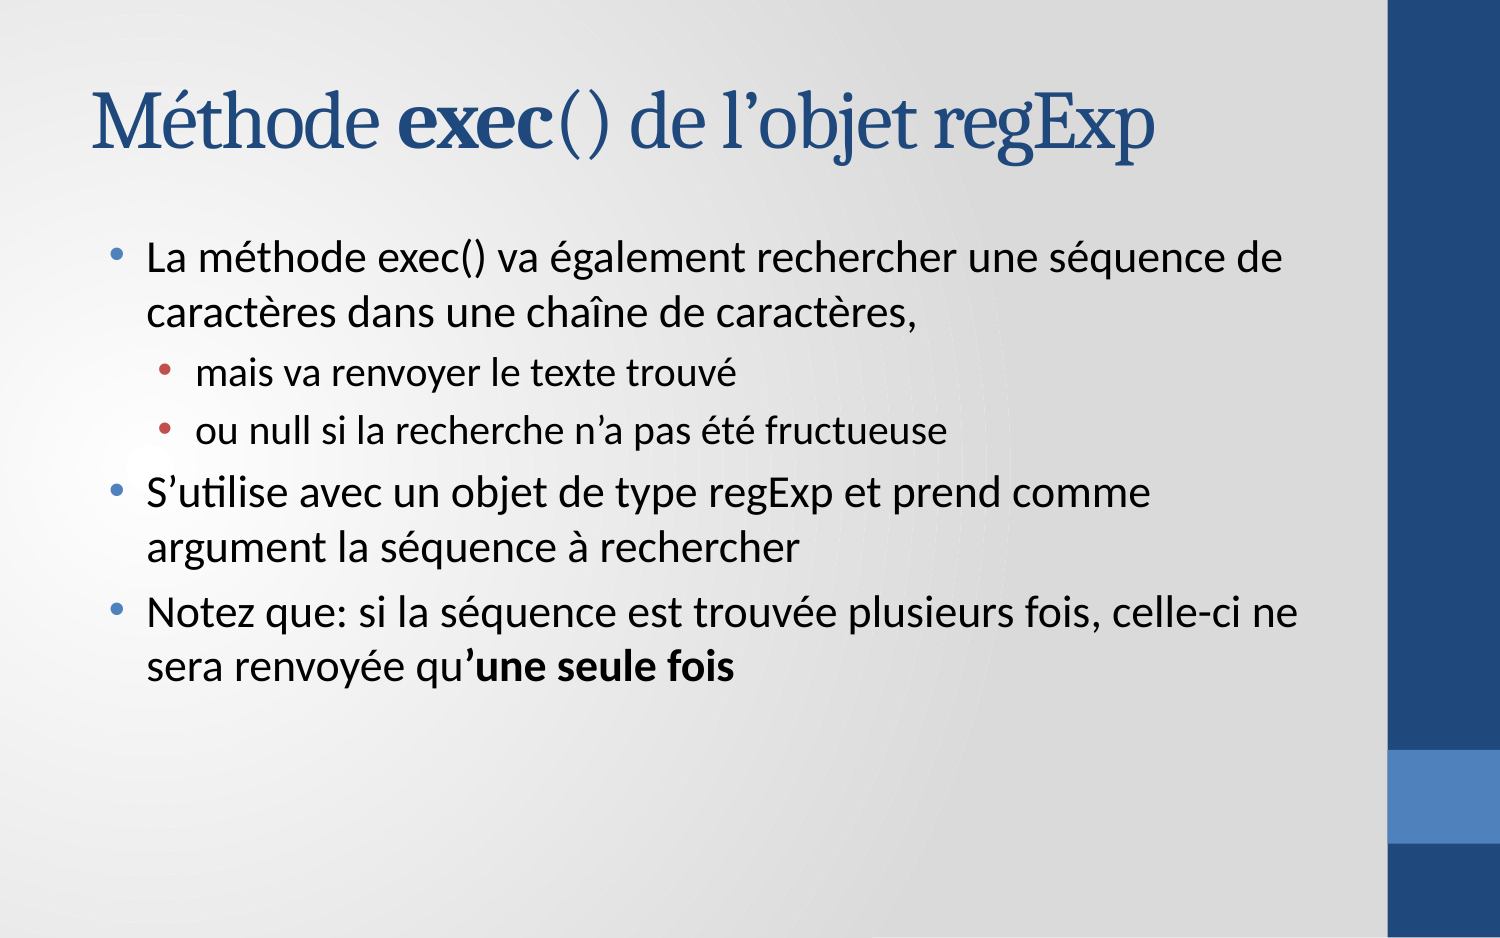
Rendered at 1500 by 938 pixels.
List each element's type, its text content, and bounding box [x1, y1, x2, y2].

list La méthode exec() va également rechercher une séquence de caractères dans une chaîne de caractères, mais va renvoyer le texte trouvé ou null si la recherche n’a pas été fructueuse S’utilise avec un objet de type regExp et prend comme argument la séquence à rechercher Notez que: si la séquence est trouvée plusieurs fois, celle-ci ne sera renvoyée qu’une seule fois [75, 218, 1325, 875]
title Méthode exec() de l’objet regExp [75, 37, 1325, 194]
